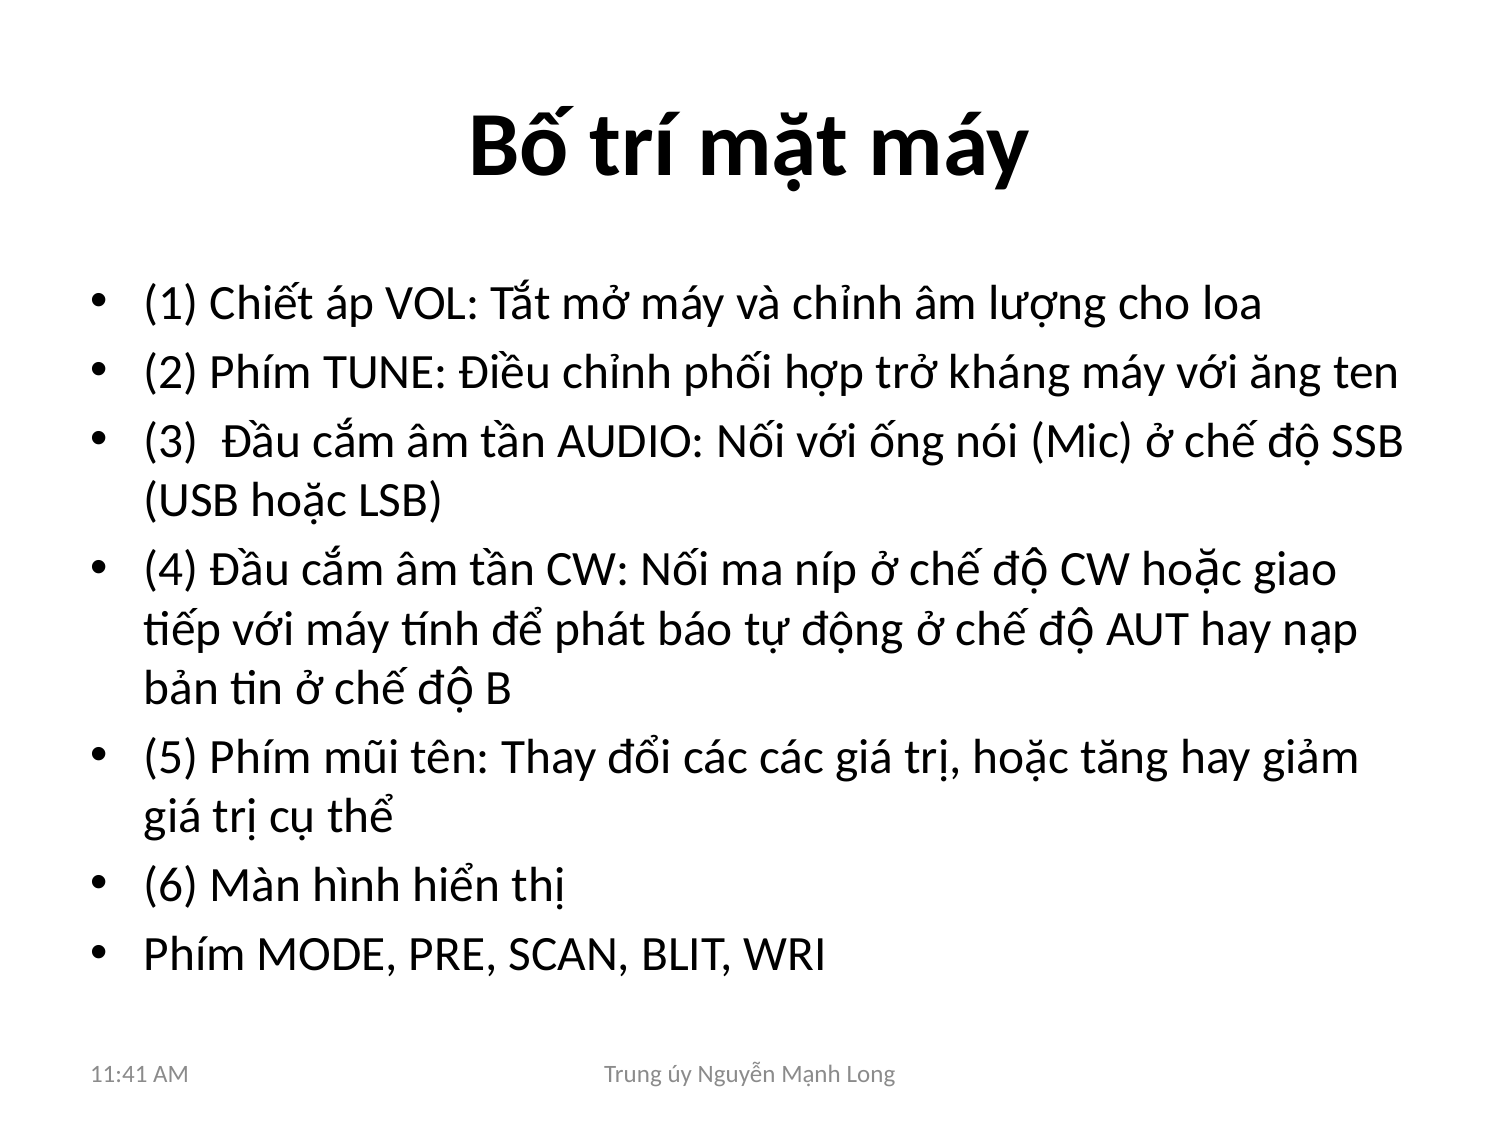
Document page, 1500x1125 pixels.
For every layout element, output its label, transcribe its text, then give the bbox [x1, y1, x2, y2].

title Bố trí mặt máy [75, 45, 1425, 233]
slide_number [75, 1042, 425, 1103]
list (1) Chiết áp VOL: Tắt mở máy và chỉnh âm lượng cho loa (2) Phím TUNE: Điều chỉnh phối hợp trở kháng máy với ăng ten (3) Đầu cắm âm tần AUDIO: Nối với ống nói (Mic) ở chế độ SSB (USB hoặc LSB) (4) Đầu cắm âm tần CW: Nối ma níp ở chế độ CW hoặc giao tiếp với máy tính để phát báo tự động ở chế độ AUT hay nạp bản tin ở chế độ B (5) Phím mũi tên: Thay đổi các các giá trị, hoặc tăng hay giảm giá trị cụ thể (6) Màn hình hiển thị Phím MODE, PRE, SCAN, BLIT, WRI [75, 262, 1425, 1005]
footer Trung úy Nguyễn Mạnh Long [512, 1042, 988, 1103]
